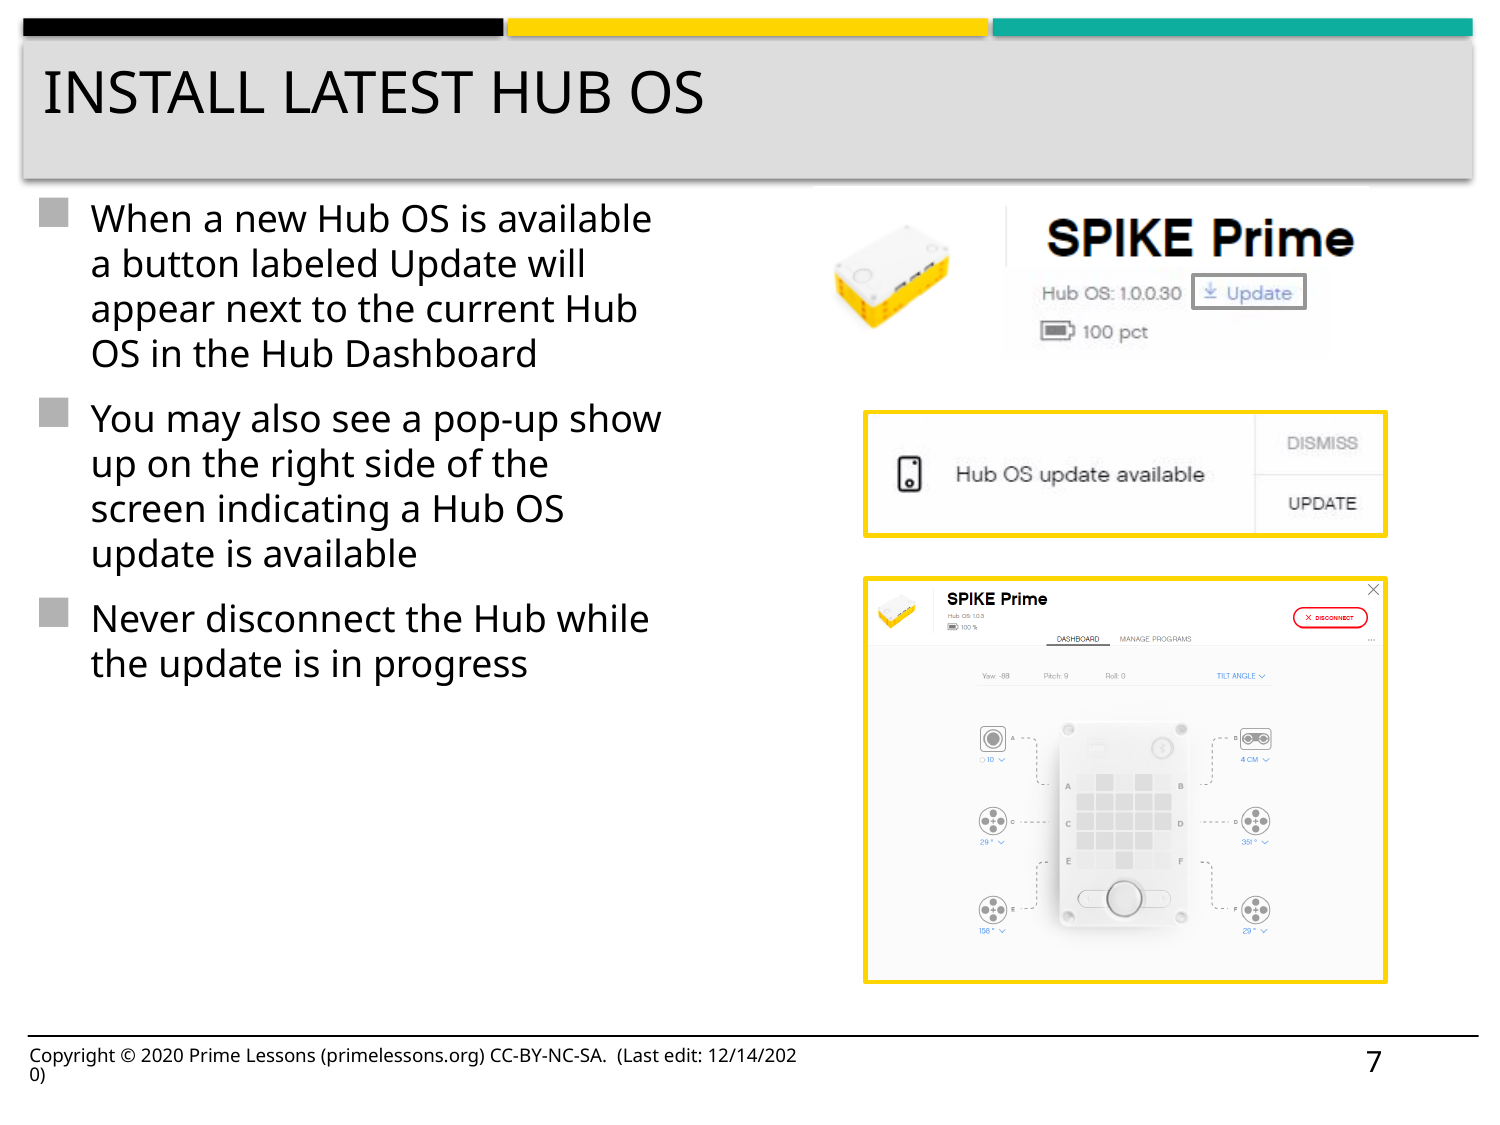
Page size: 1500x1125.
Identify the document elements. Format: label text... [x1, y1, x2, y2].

slide_number 7 [1351, 1036, 1478, 1097]
list When a new Hub OS is available a button labeled Update will appear next to the current Hub OS in the Hub Dashboard You may also see a pop-up show up on the right side of the screen indicating a Hub OS update is available Never disconnect the Hub while the update is in progress [25, 187, 687, 1021]
footer Copyright © 2020 Prime Lessons (primelessons.org) CC-BY-NC-SA. (Last edit: 12/14/2020) [14, 1036, 814, 1097]
picture [867, 413, 1384, 534]
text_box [812, 186, 1369, 363]
title INSTALL LATEST HUB OS [28, 48, 1464, 172]
picture [867, 580, 1384, 981]
